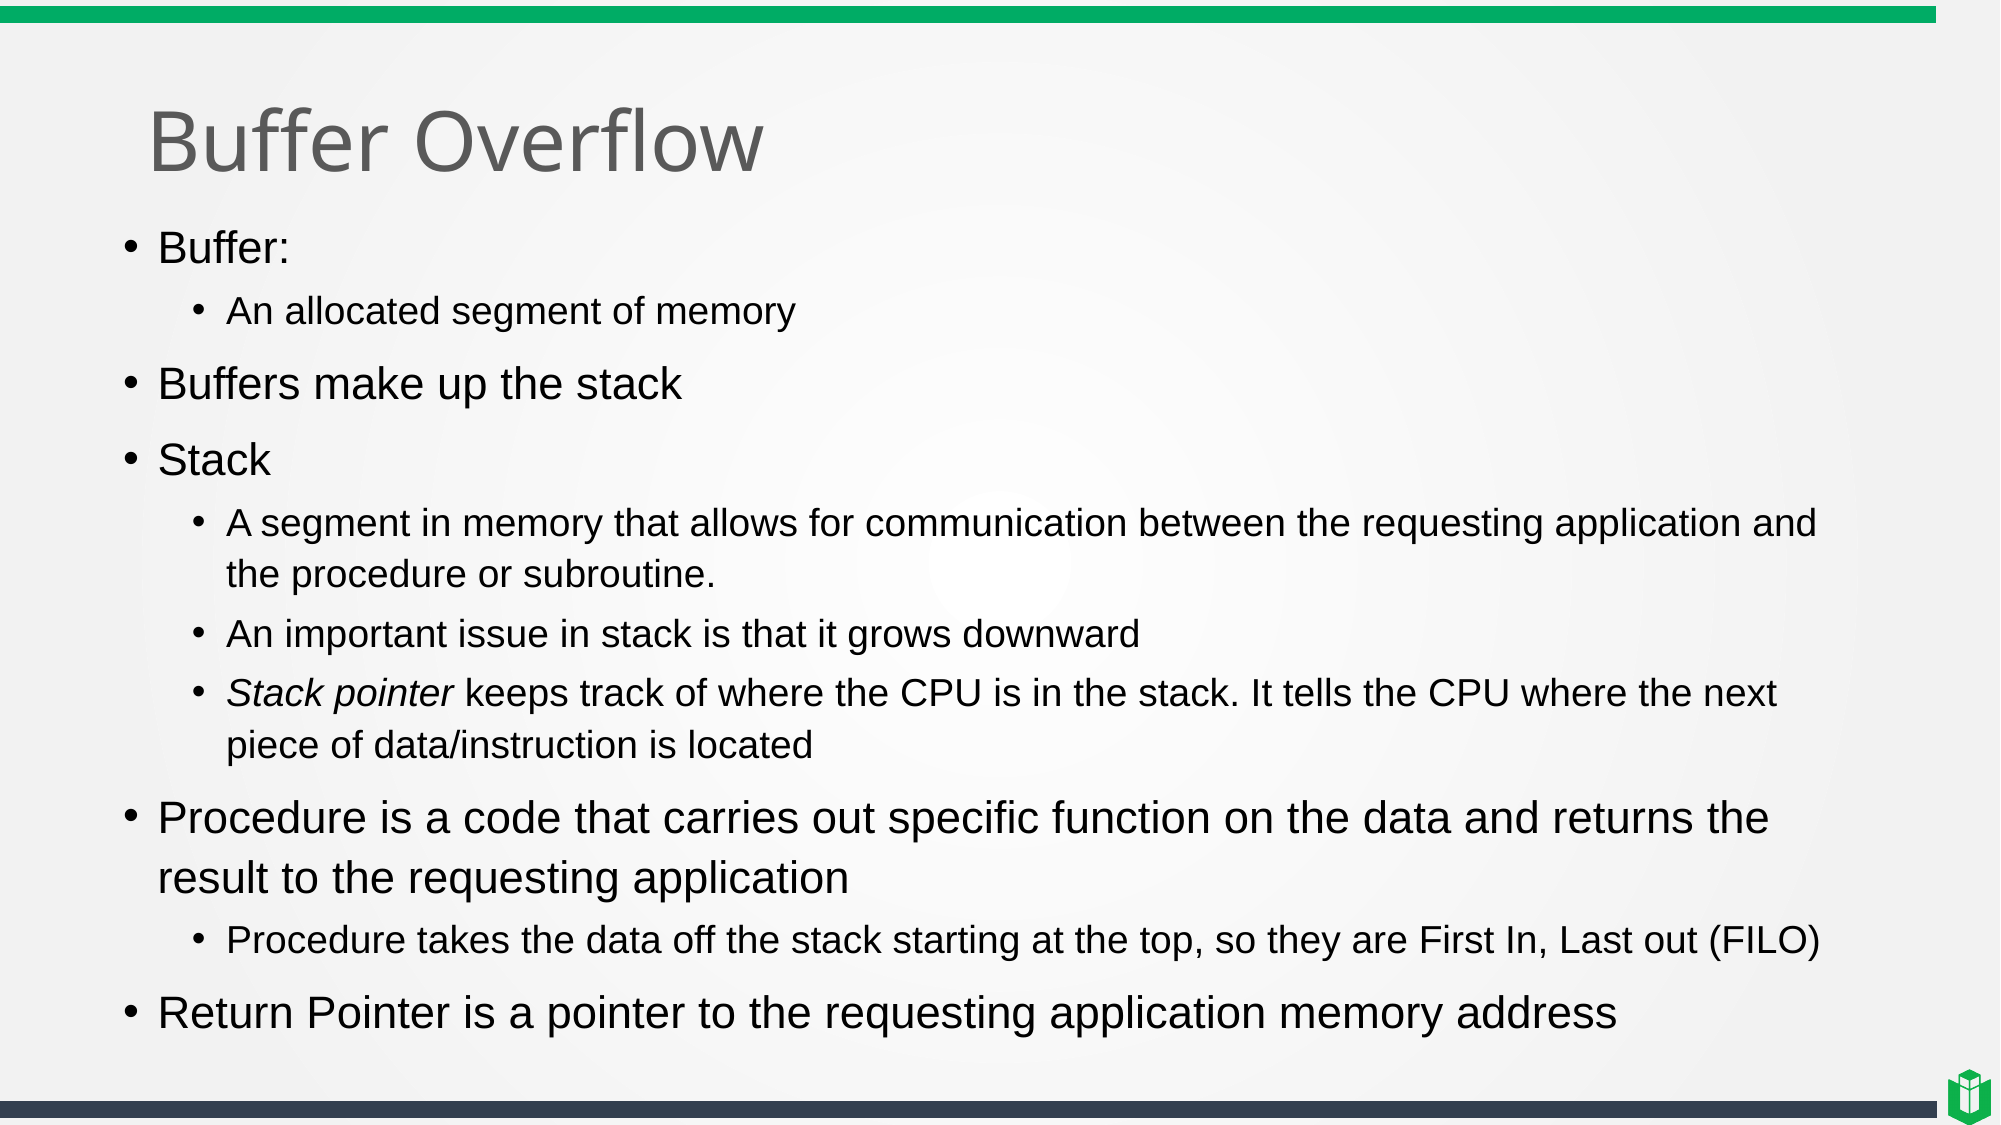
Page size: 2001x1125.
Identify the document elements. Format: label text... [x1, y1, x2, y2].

text_box Buffer: An allocated segment of memory Buffers make up the stack Stack A segment in memory that allows for communication between the requesting application and the procedure or subroutine. An important issue in stack is that it grows downward Stack pointer keeps track of where the CPU is in the stack. It tells the CPU where the next piece of data/instruction is located Procedure is a code that carries out specific function on the data and returns the result to the requesting application Procedure takes the data off the stack starting at the top, so they are First In, Last out (FILO) Return Pointer is a pointer to the requesting application memory address [108, 205, 1859, 1073]
title Buffer Overflow [131, 84, 1886, 206]
picture [1945, 1068, 1992, 1125]
